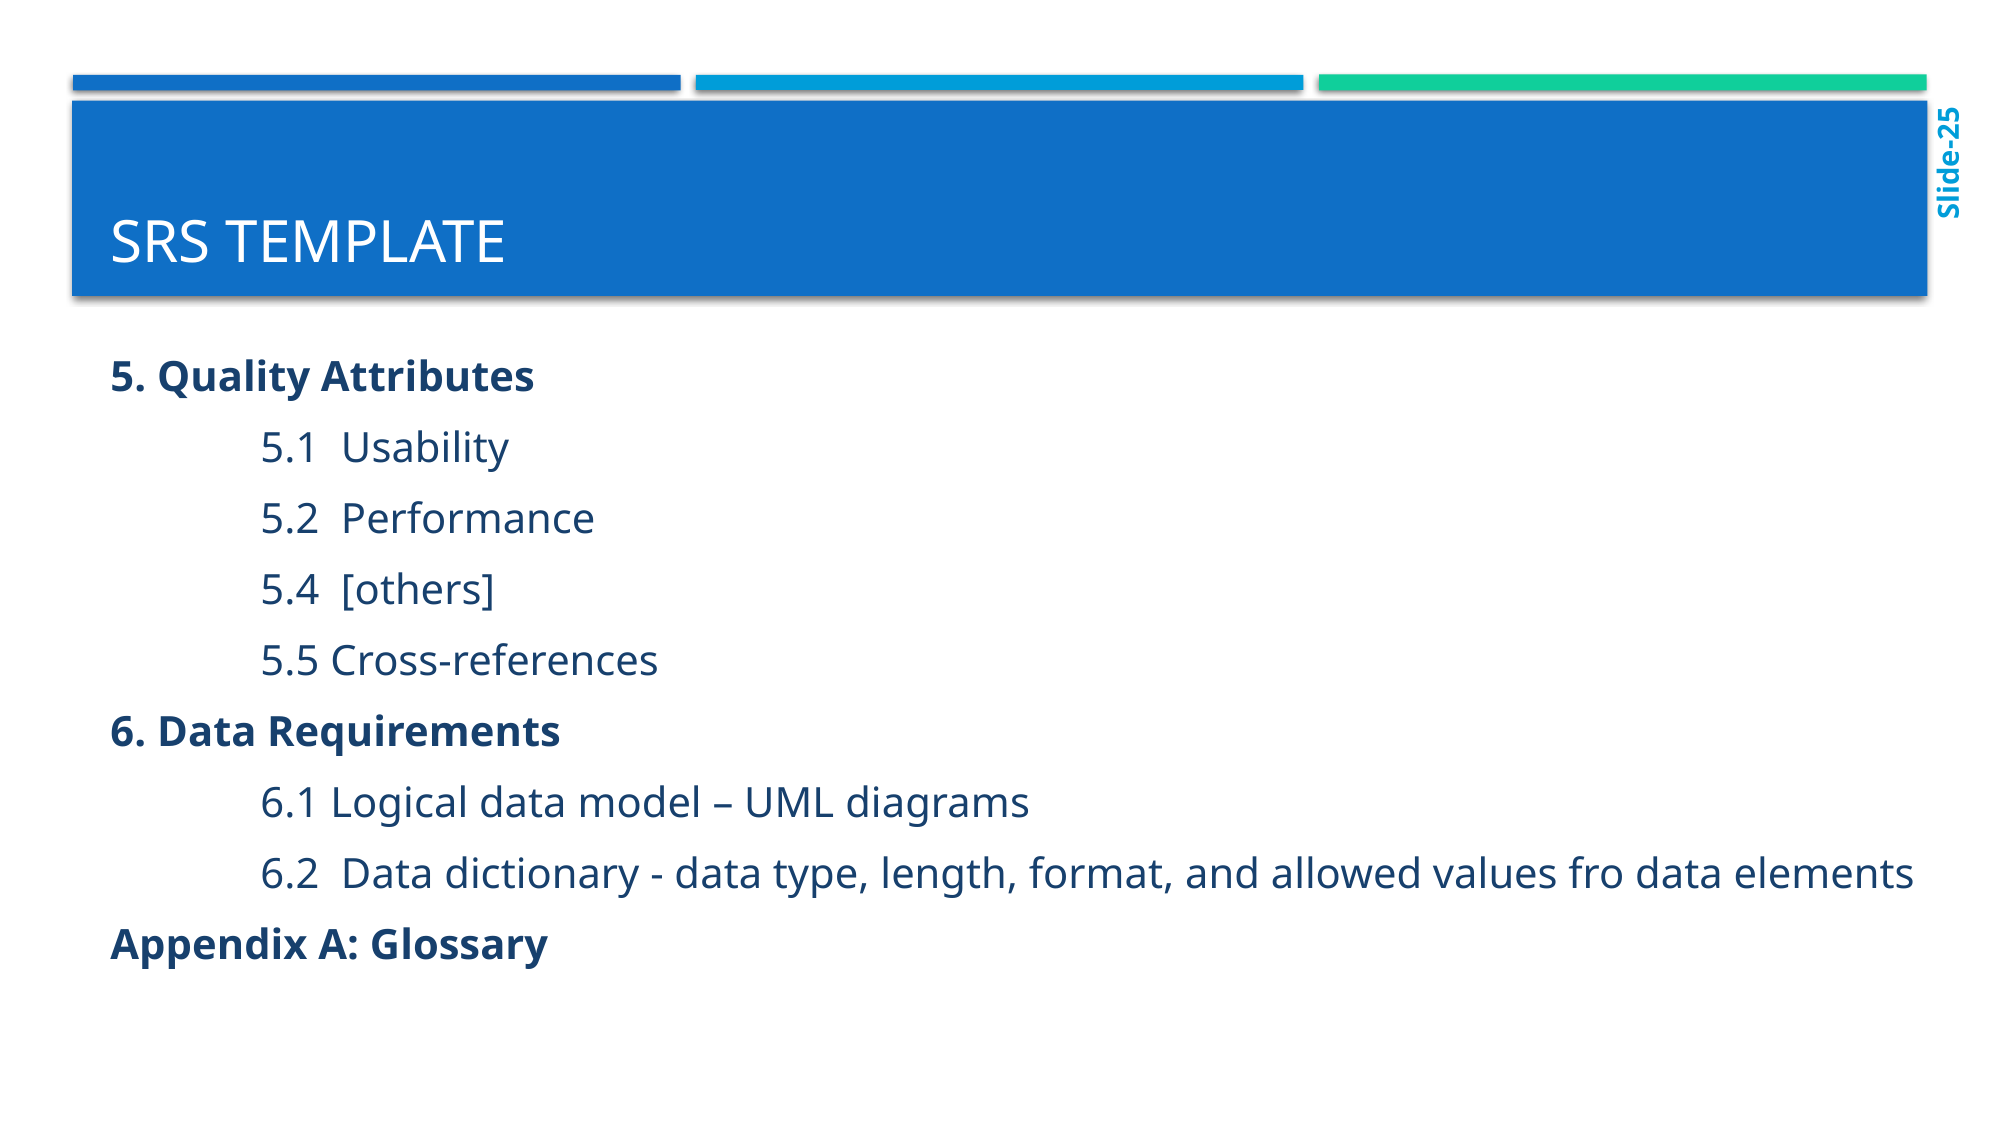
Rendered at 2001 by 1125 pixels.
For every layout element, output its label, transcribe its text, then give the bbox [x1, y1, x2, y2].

title SRS Template [95, 115, 1905, 282]
list 5. Quality Attributes 5.1 Usability 5.2 Performance 5.4 [others] 5.5 Cross-references 6. Data Requirements 6.1 Logical data model – UML diagrams 6.2 Data dictionary - data type, length, format, and allowed values fro data elements Appendix A: Glossary [95, 342, 1931, 1061]
text_box Slide-25 [1930, 99, 1970, 266]
